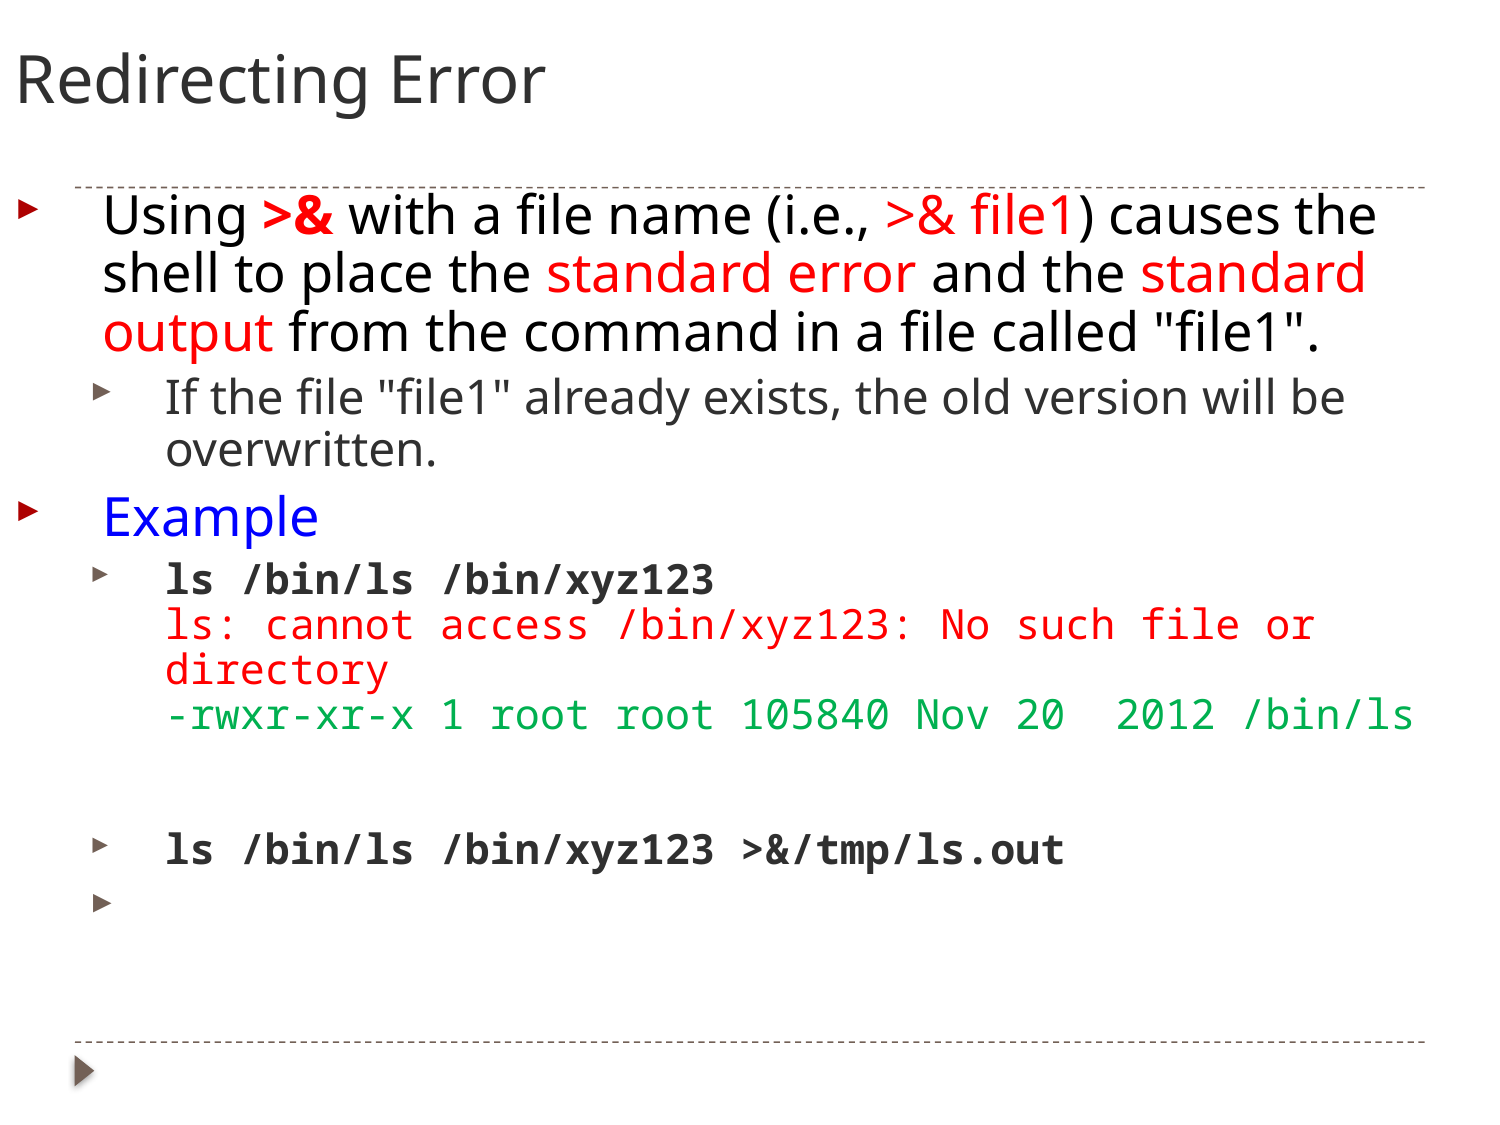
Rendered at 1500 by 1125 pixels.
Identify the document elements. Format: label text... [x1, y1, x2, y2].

list Using >& with a file name (i.e., >& file1) causes the shell to place the standard error and the standard output from the command in a file called "file1". If the file "file1" already exists, the old version will be overwritten. Example ls /bin/ls /bin/xyz123 ls: cannot access /bin/xyz123: No such file or directory -rwxr-xr-x 1 root root 105840 Nov 20 2012 /bin/ls ls /bin/ls /bin/xyz123 >&/tmp/ls.out [0, 179, 1500, 1057]
title Redirecting Error [0, 0, 1500, 125]
